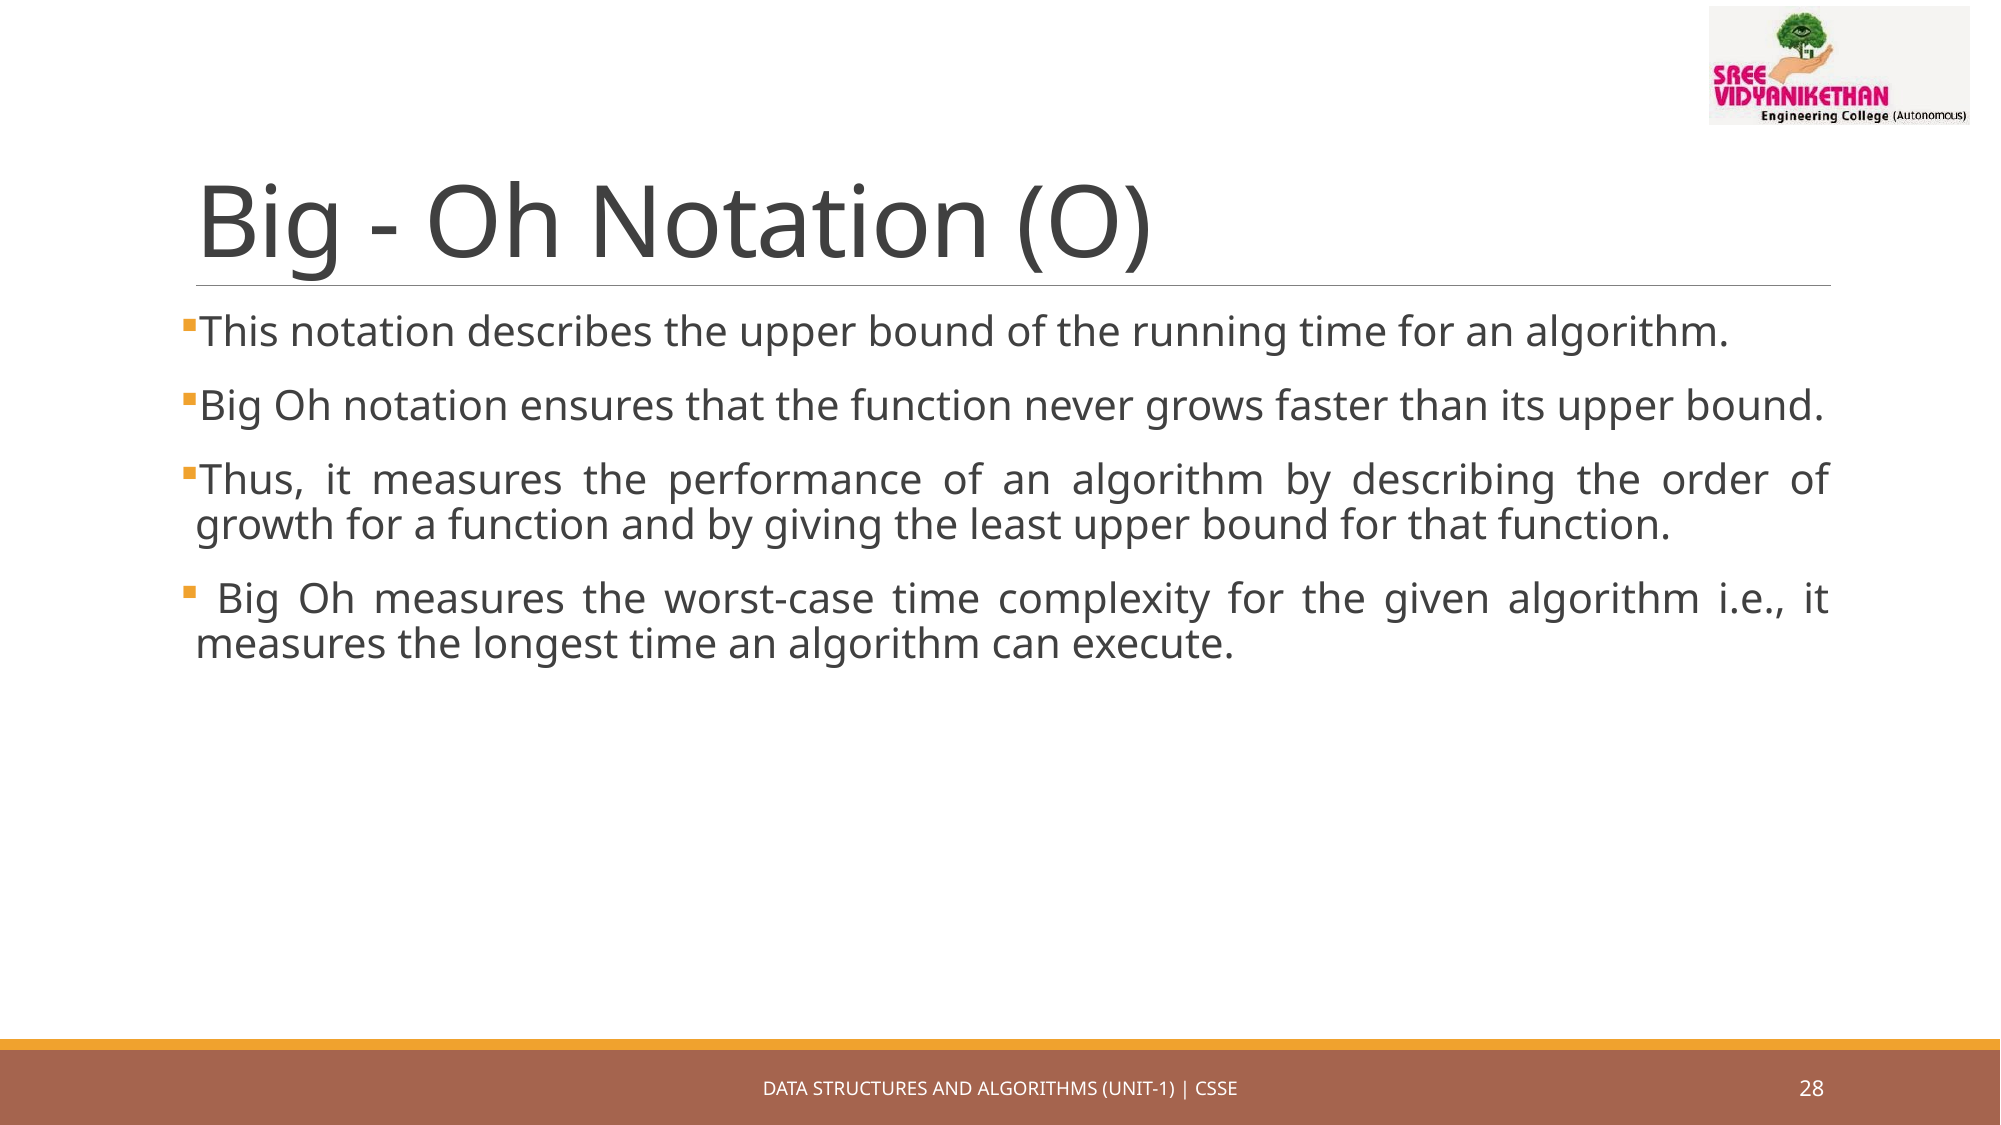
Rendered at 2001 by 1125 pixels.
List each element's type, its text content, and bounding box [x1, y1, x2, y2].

footer DATA STRUCTURES AND ALGORITHMS (UNIT-1) | CSSE [604, 1059, 1396, 1120]
slide_number 28 [1624, 1059, 1840, 1120]
picture [1709, 6, 1970, 125]
title Big - Oh Notation (O) [180, 47, 1830, 285]
list This notation describes the upper bound of the running time for an algorithm. Big Oh notation ensures that the function never grows faster than its upper bound. Thus, it measures the performance of an algorithm by describing the order of growth for a function and by giving the least upper bound for that function. Big Oh measures the worst-case time complexity for the given algorithm i.e., it measures the longest time an algorithm can execute. [180, 302, 1830, 963]
